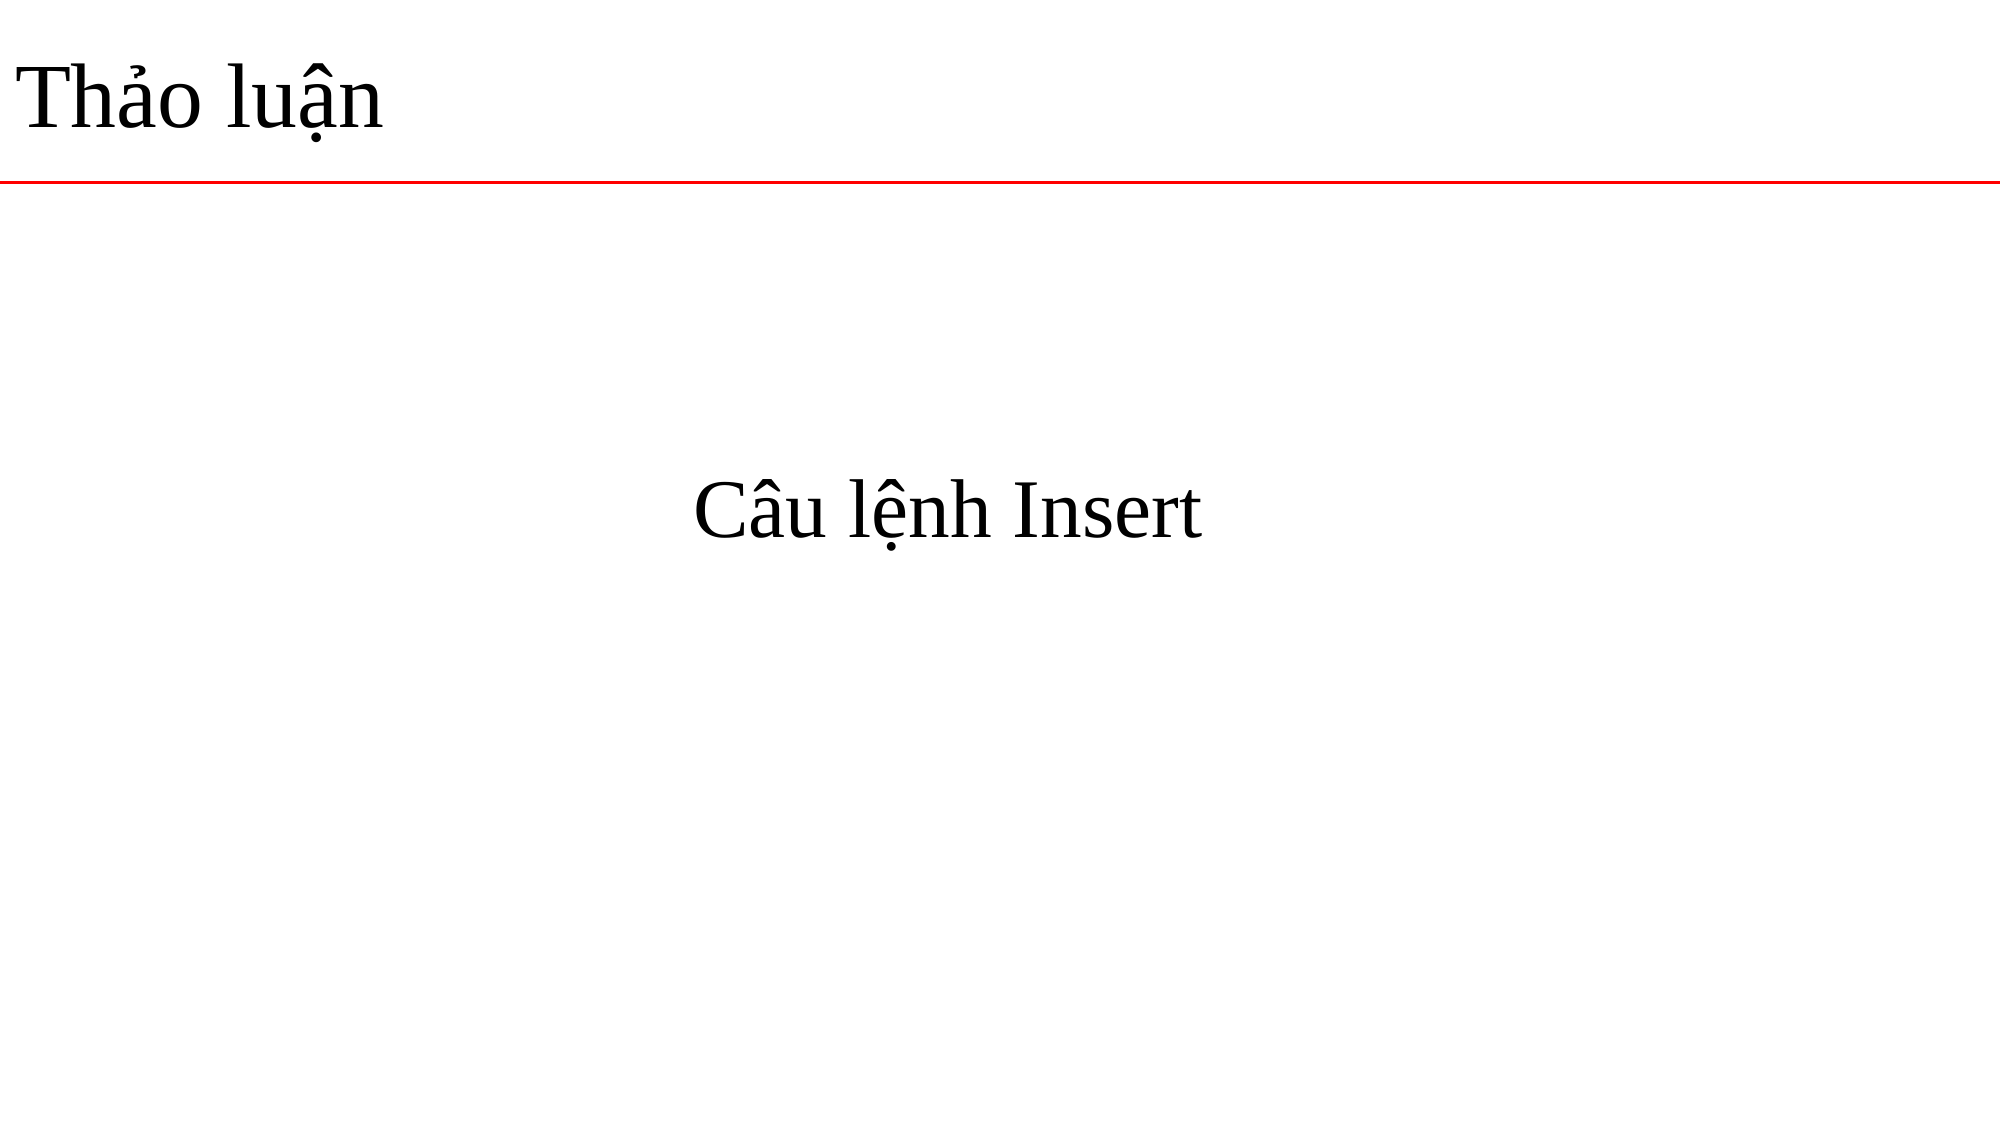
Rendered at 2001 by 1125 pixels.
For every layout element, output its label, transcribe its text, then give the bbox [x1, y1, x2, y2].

text_box Câu lệnh Insert [389, 446, 1487, 563]
text_box Thảo luận [0, 28, 1772, 155]
